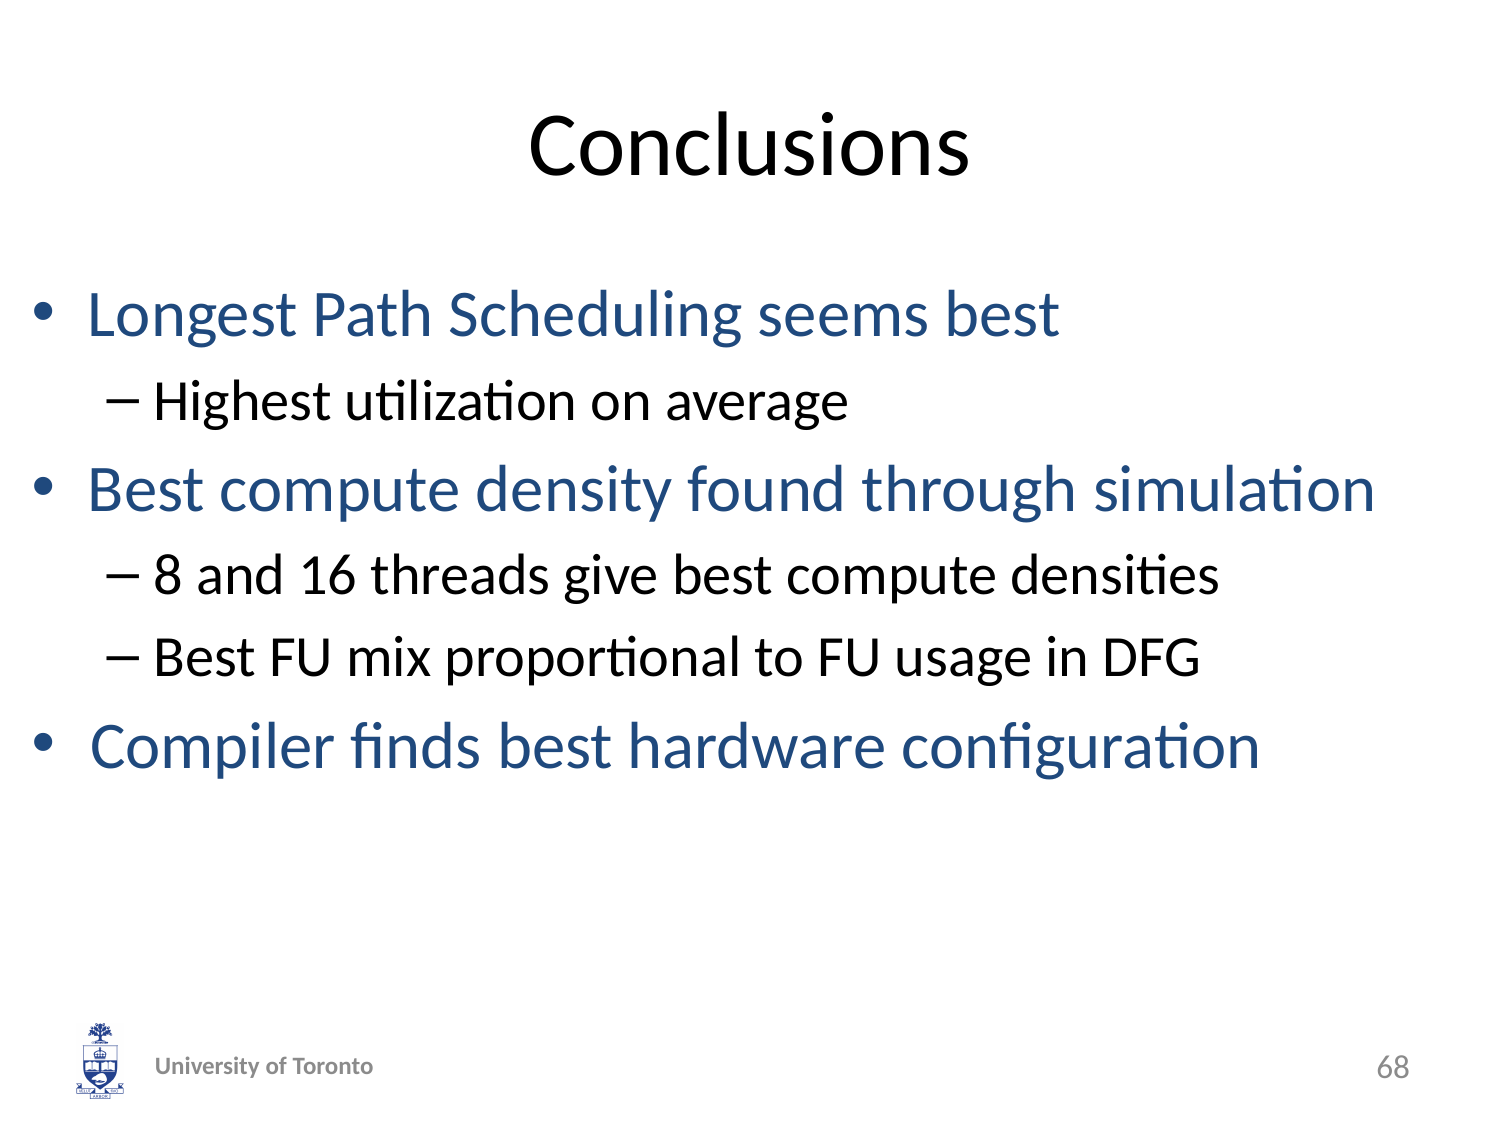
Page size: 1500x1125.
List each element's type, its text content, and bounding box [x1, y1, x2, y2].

title Conclusions [75, 45, 1425, 233]
picture [76, 1094, 124, 1099]
slide_number 68 [1074, 1035, 1425, 1095]
picture [76, 1023, 124, 1034]
footer University of Toronto [26, 1034, 502, 1094]
list Longest Path Scheduling seems best Highest utilization on average Best compute density found through simulation 8 and 16 threads give best compute densities Best FU mix proportional to FU usage in DFG Compiler finds best hardware configuration [16, 262, 1492, 1005]
